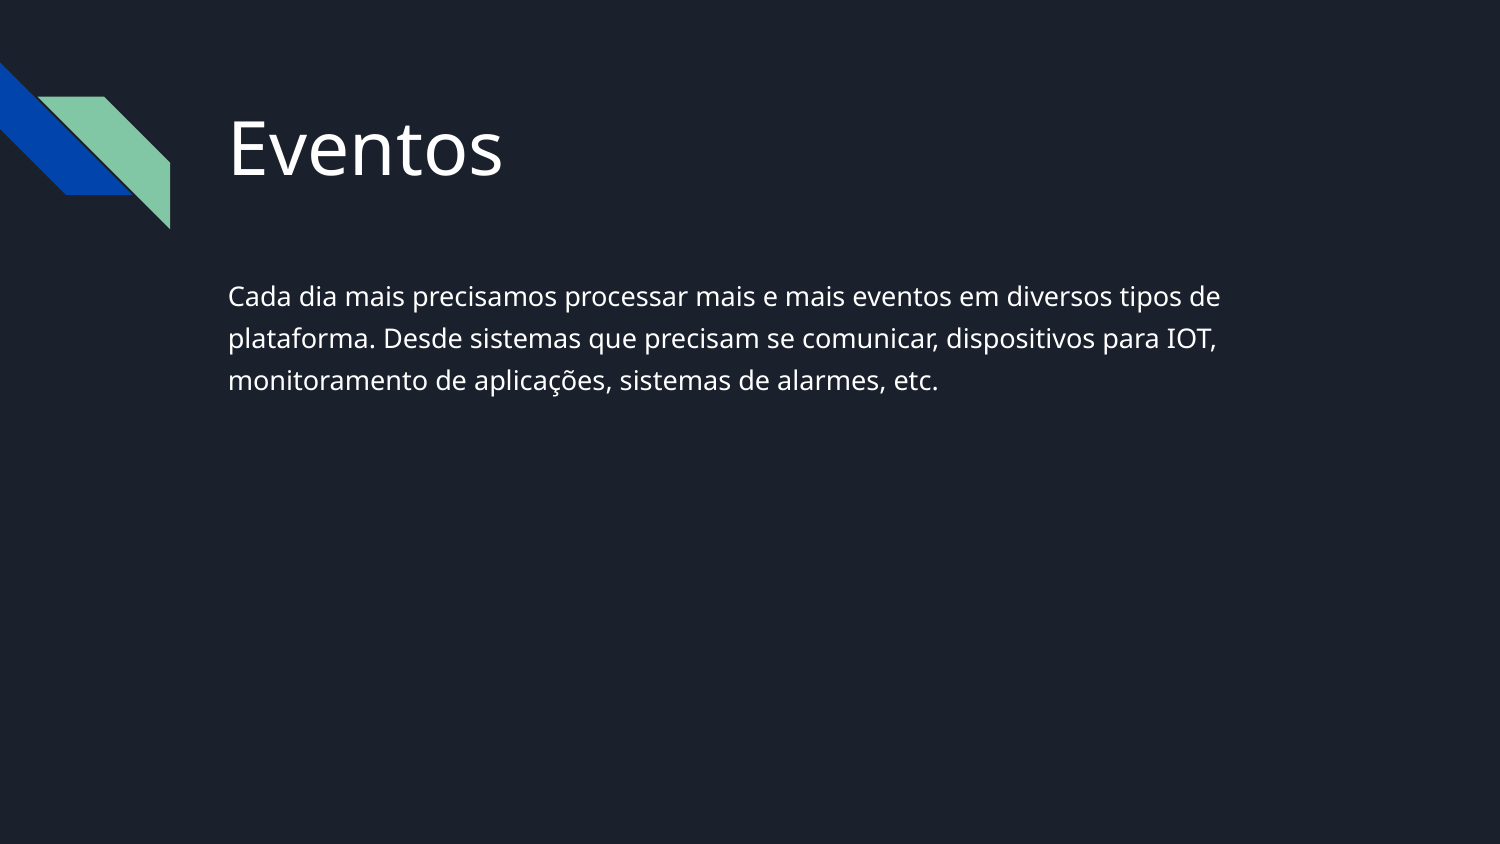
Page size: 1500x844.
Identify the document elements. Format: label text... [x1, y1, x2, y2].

title Eventos [212, 64, 1368, 215]
list Cada dia mais precisamos processar mais e mais eventos em diversos tipos de plataforma. Desde sistemas que precisam se comunicar, dispositivos para IOT, monitoramento de aplicações, sistemas de alarmes, etc. [212, 257, 1368, 735]
